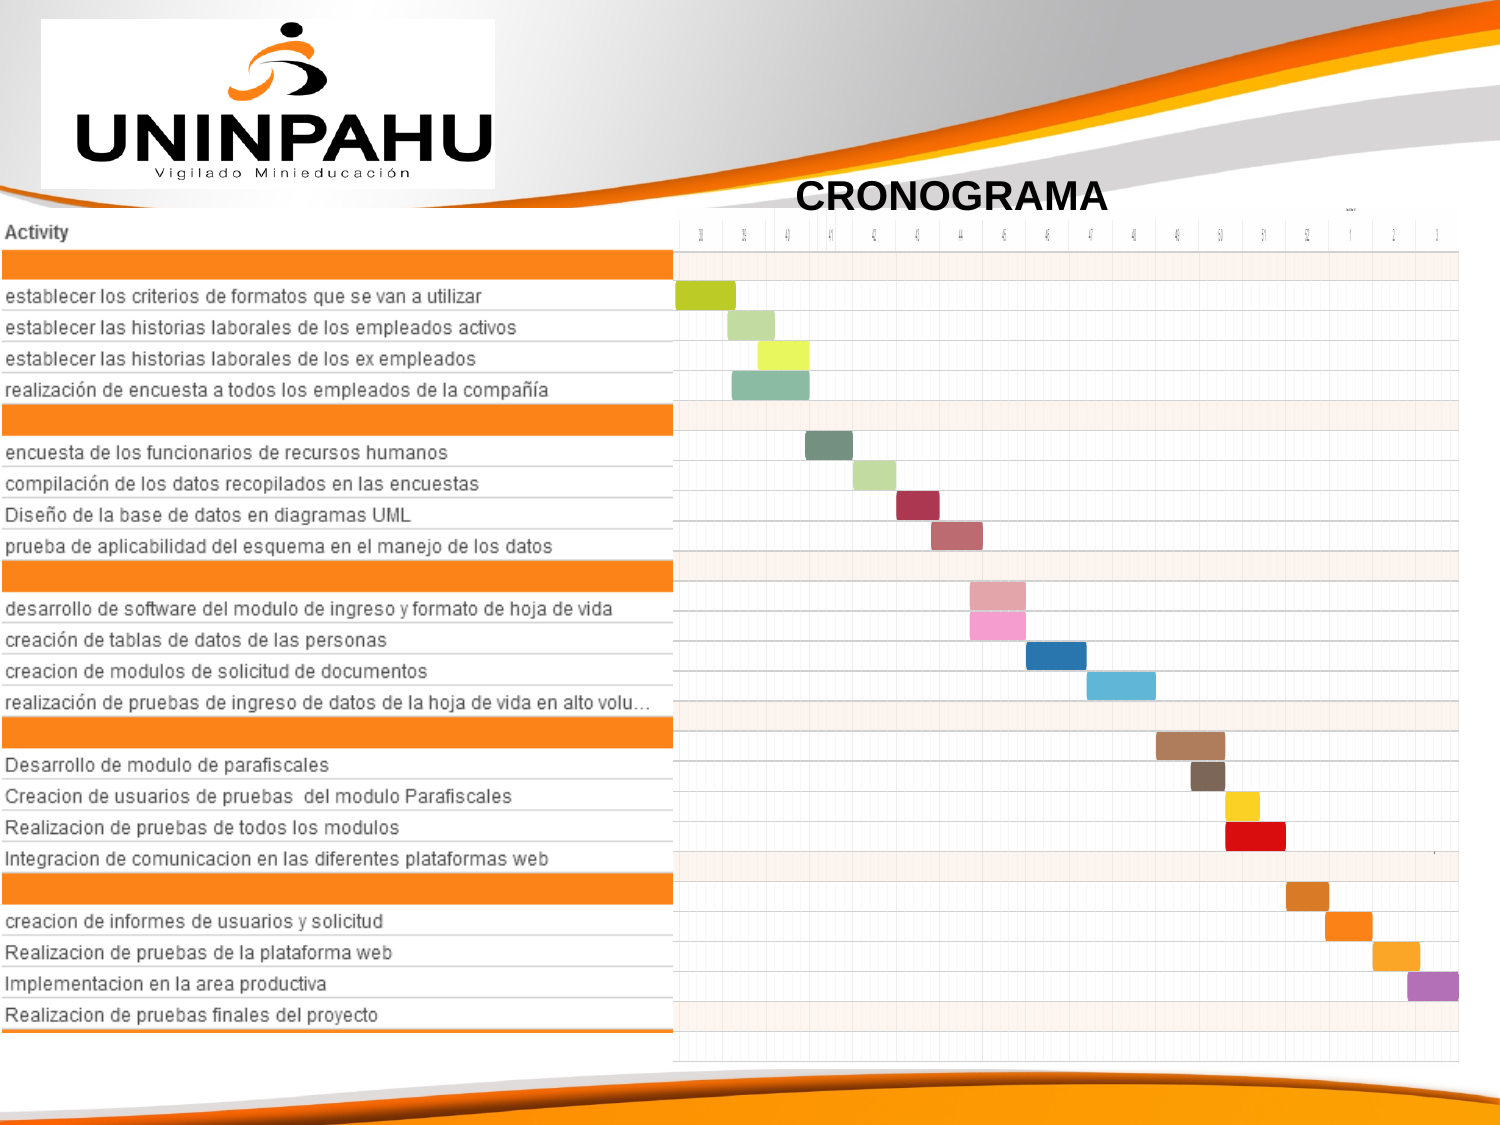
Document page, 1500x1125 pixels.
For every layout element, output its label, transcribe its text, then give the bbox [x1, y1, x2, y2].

picture [0, 0, 1500, 1125]
text_box CRONOGRAMA [337, 160, 1500, 226]
